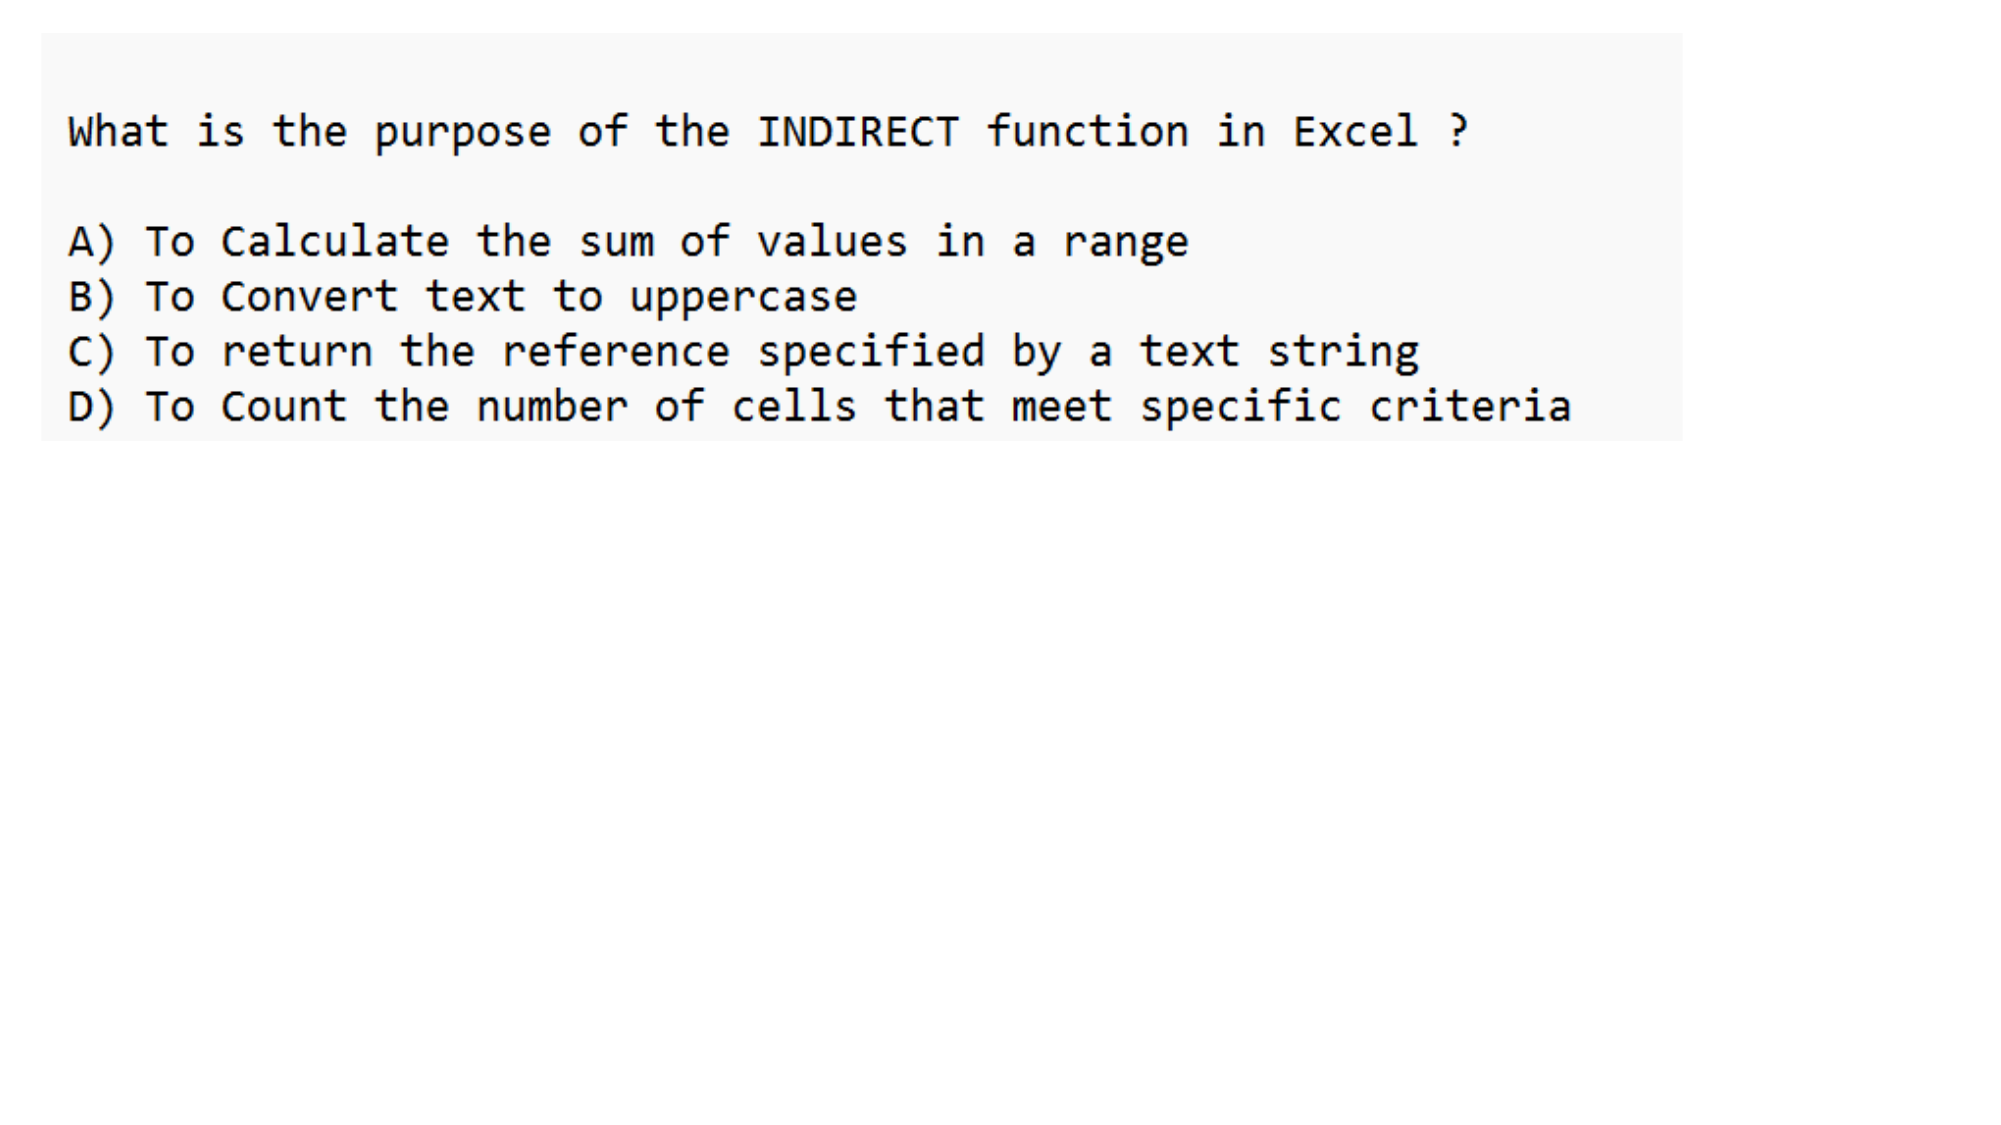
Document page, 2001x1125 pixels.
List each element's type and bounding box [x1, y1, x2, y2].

picture [41, 33, 1683, 441]
